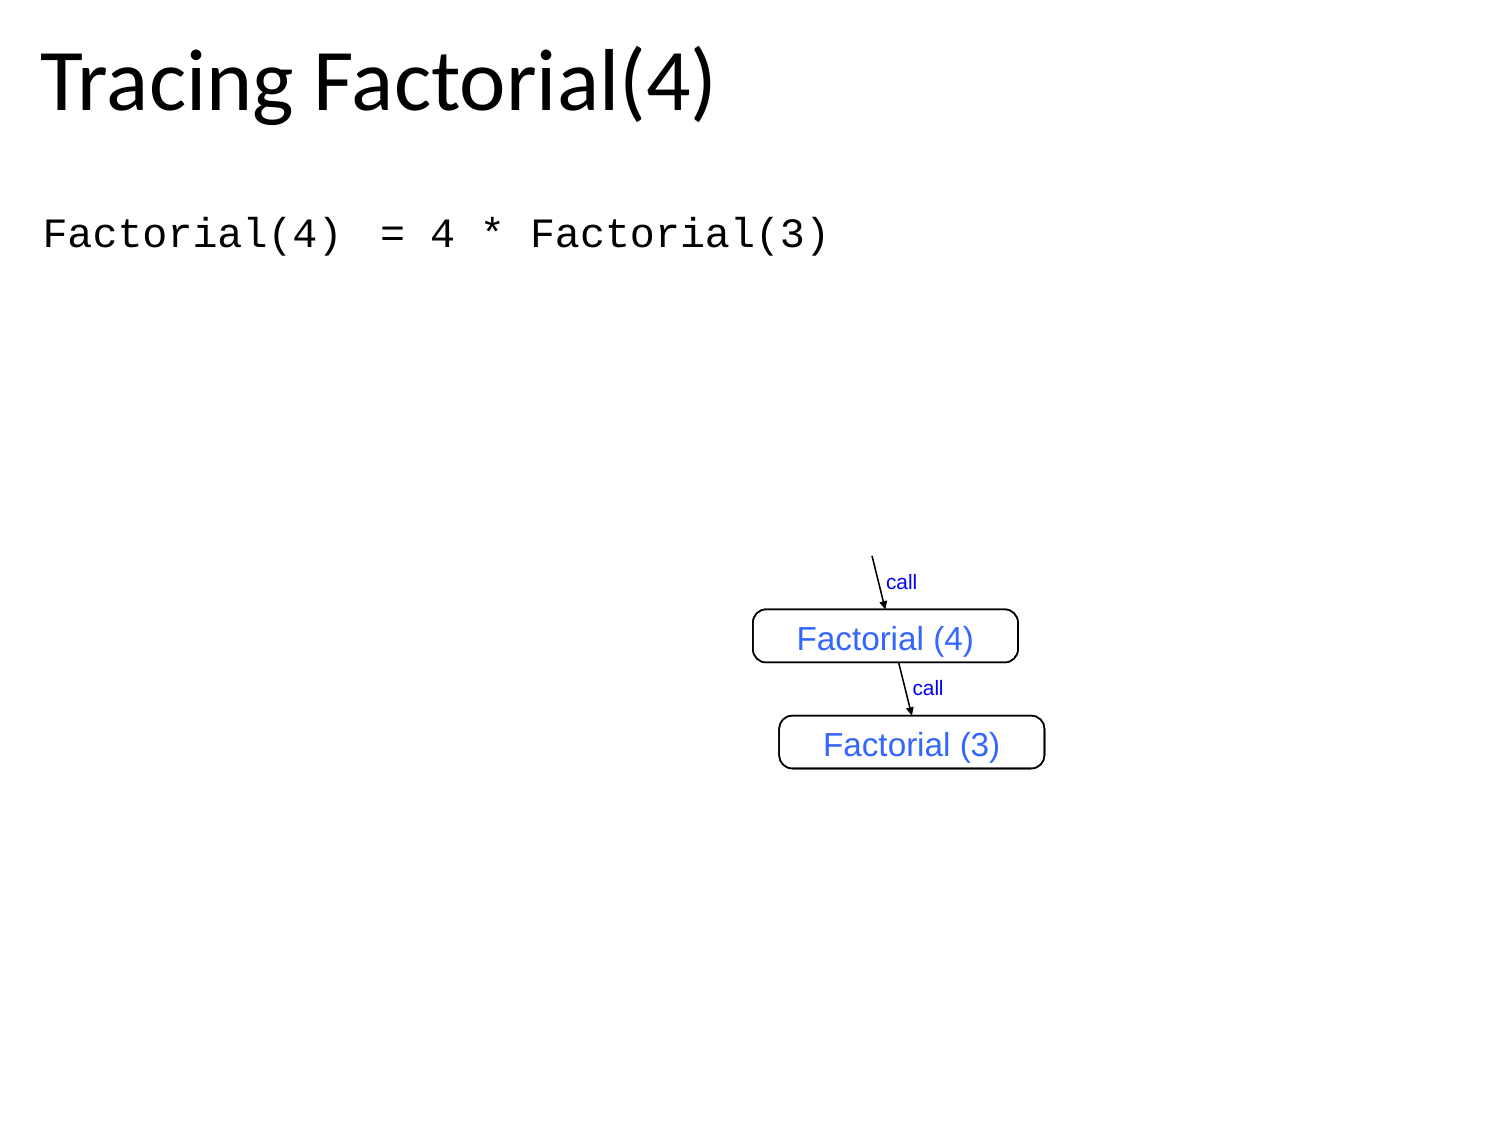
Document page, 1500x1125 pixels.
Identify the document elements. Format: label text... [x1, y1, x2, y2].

title Tracing Factorial(4) [25, 26, 1469, 138]
list Factorial(4) = 4 * Factorial(3) [27, 204, 1380, 990]
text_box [871, 556, 884, 603]
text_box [898, 662, 911, 709]
